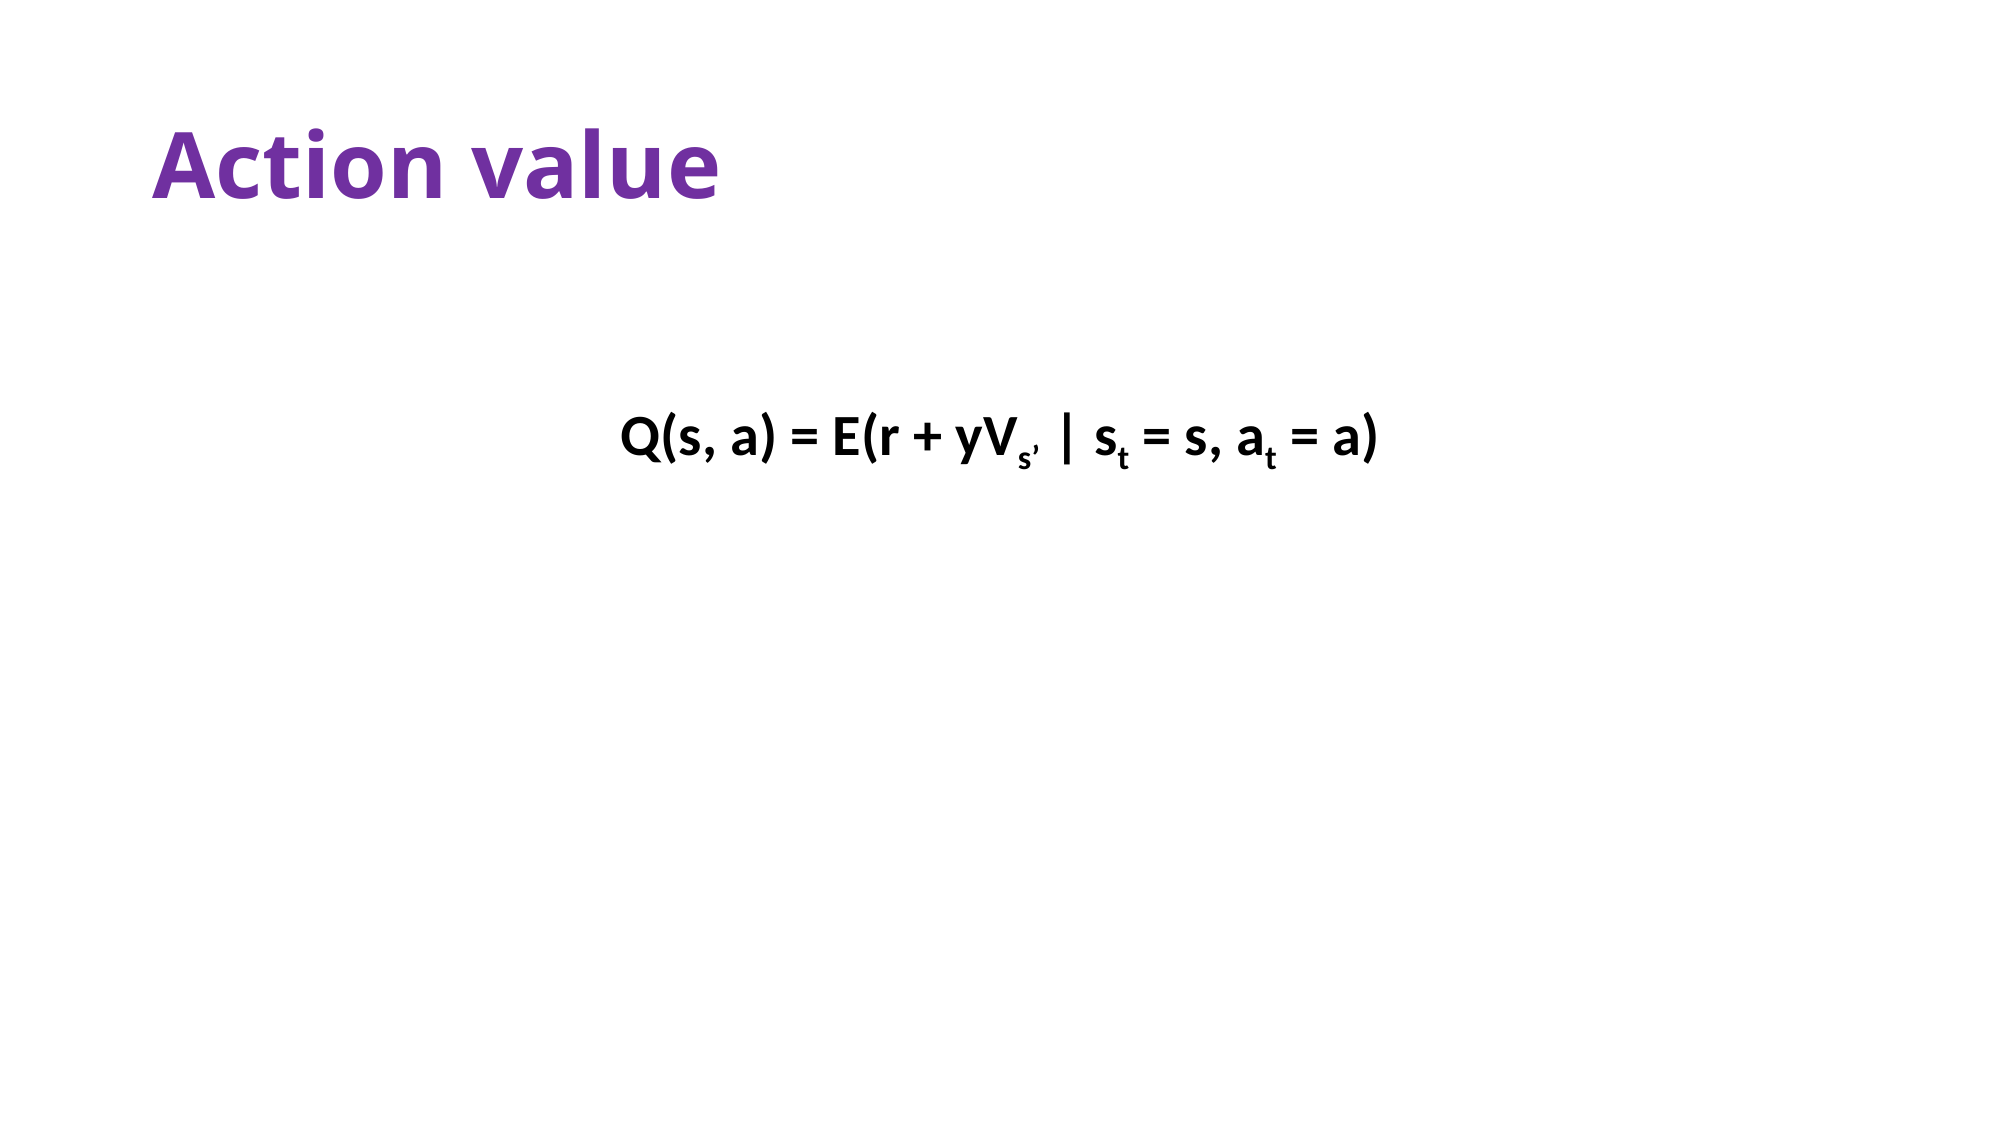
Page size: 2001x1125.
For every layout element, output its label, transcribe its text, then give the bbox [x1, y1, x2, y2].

title Action value [137, 59, 1863, 278]
